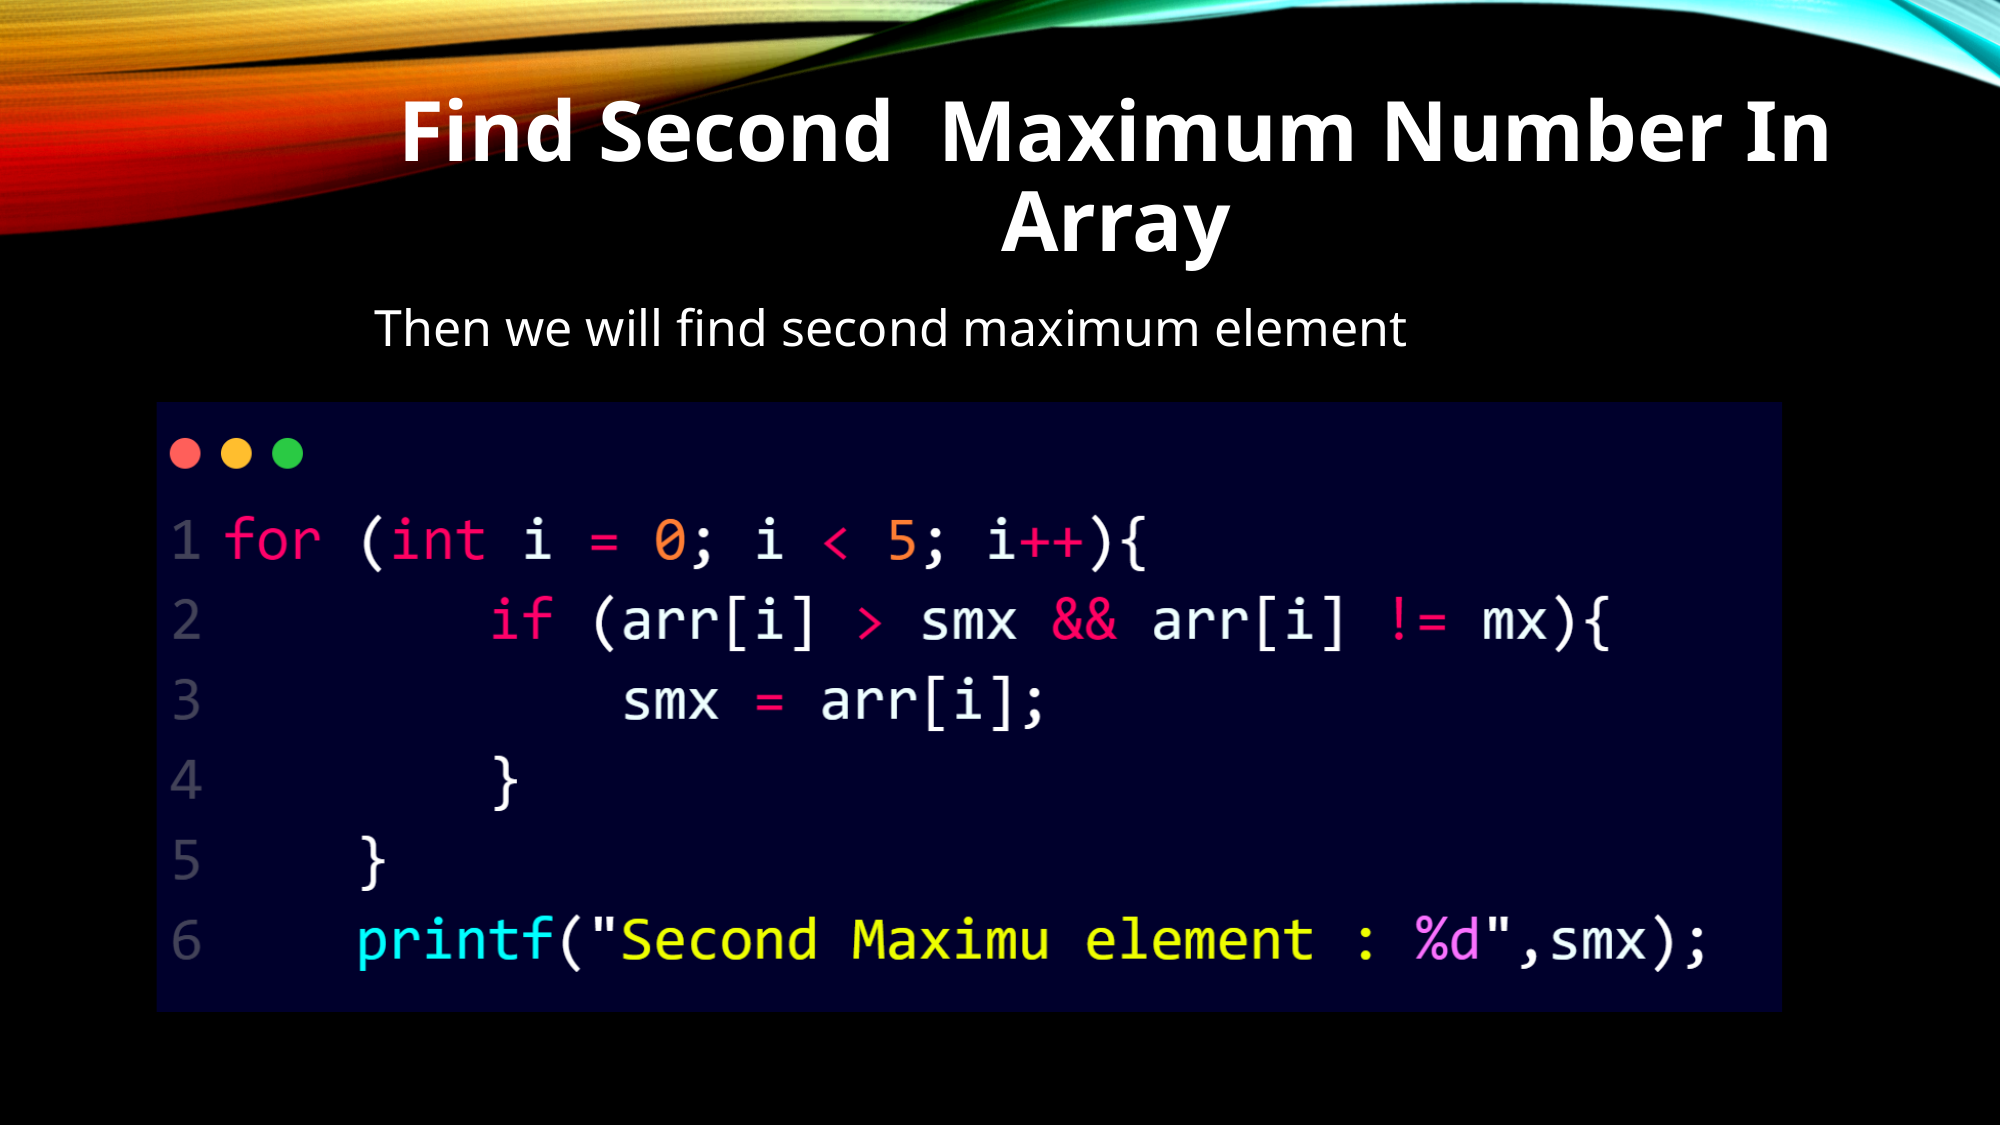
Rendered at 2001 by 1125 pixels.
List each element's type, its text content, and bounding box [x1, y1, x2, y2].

text_box Then we will find second maximum element [320, 256, 1463, 402]
title Find Second Maximum Number In Array [264, 73, 1968, 286]
picture [156, 402, 1783, 1013]
picture [0, 0, 2000, 237]
